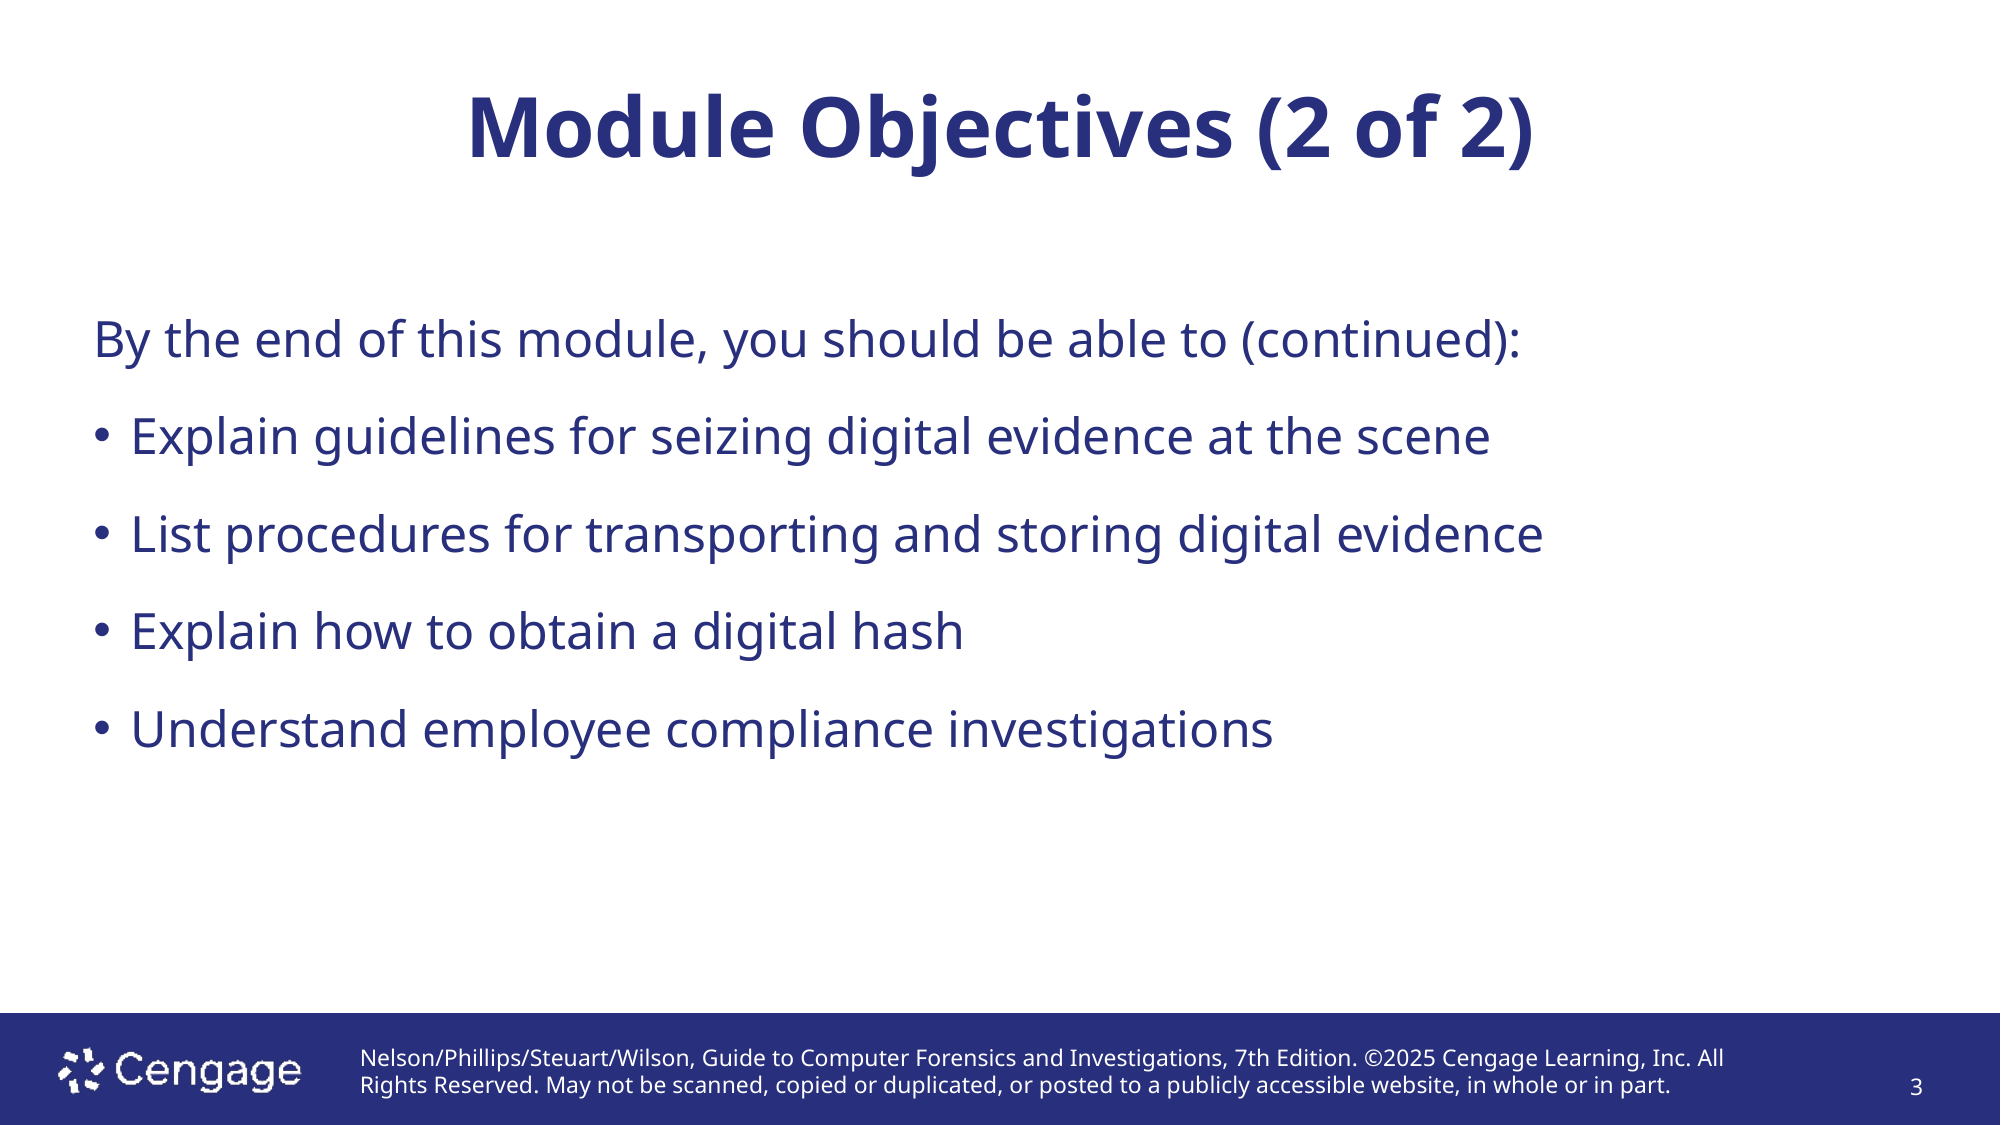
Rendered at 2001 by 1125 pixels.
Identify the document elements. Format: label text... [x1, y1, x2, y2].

list By the end of this module, you should be able to (continued): Explain guidelines for seizing digital evidence at the scene List procedures for transporting and storing digital evidence Explain how to obtain a digital hash Understand employee compliance investigations [78, 299, 1923, 1014]
picture [30, 1020, 329, 1122]
title Module Objectives (2 of 2) [78, 77, 1923, 278]
